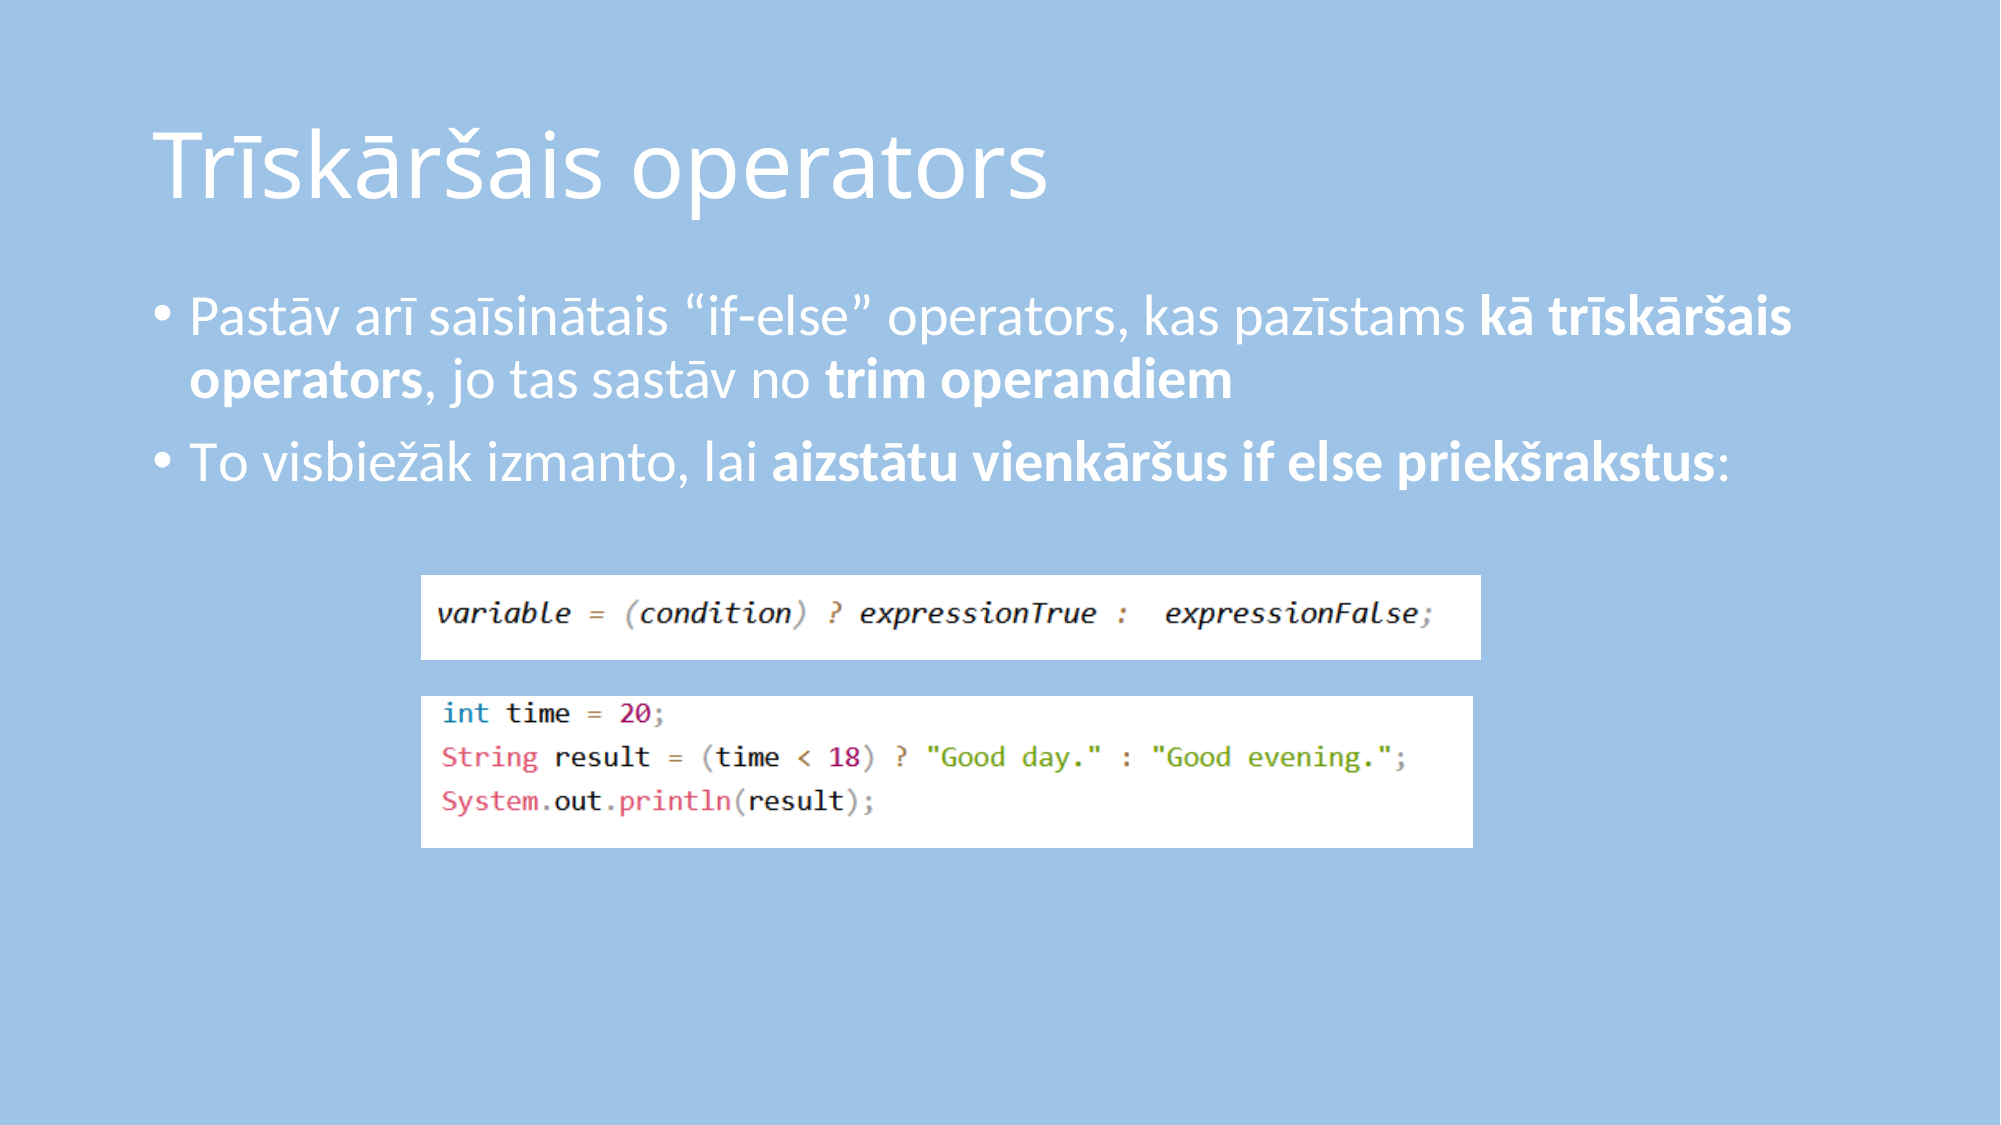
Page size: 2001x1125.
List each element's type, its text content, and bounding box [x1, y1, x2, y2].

picture [420, 575, 1481, 660]
picture [420, 696, 1473, 848]
title Trīskāršais operators [137, 59, 1863, 277]
list Pastāv arī saīsinātais “if-else” operators, kas pazīstams kā trīskāršais operators, jo tas sastāv no trim operandiem To visbiežāk izmanto, lai aizstātu vienkāršus if else priekšrakstus: [137, 277, 1863, 992]
